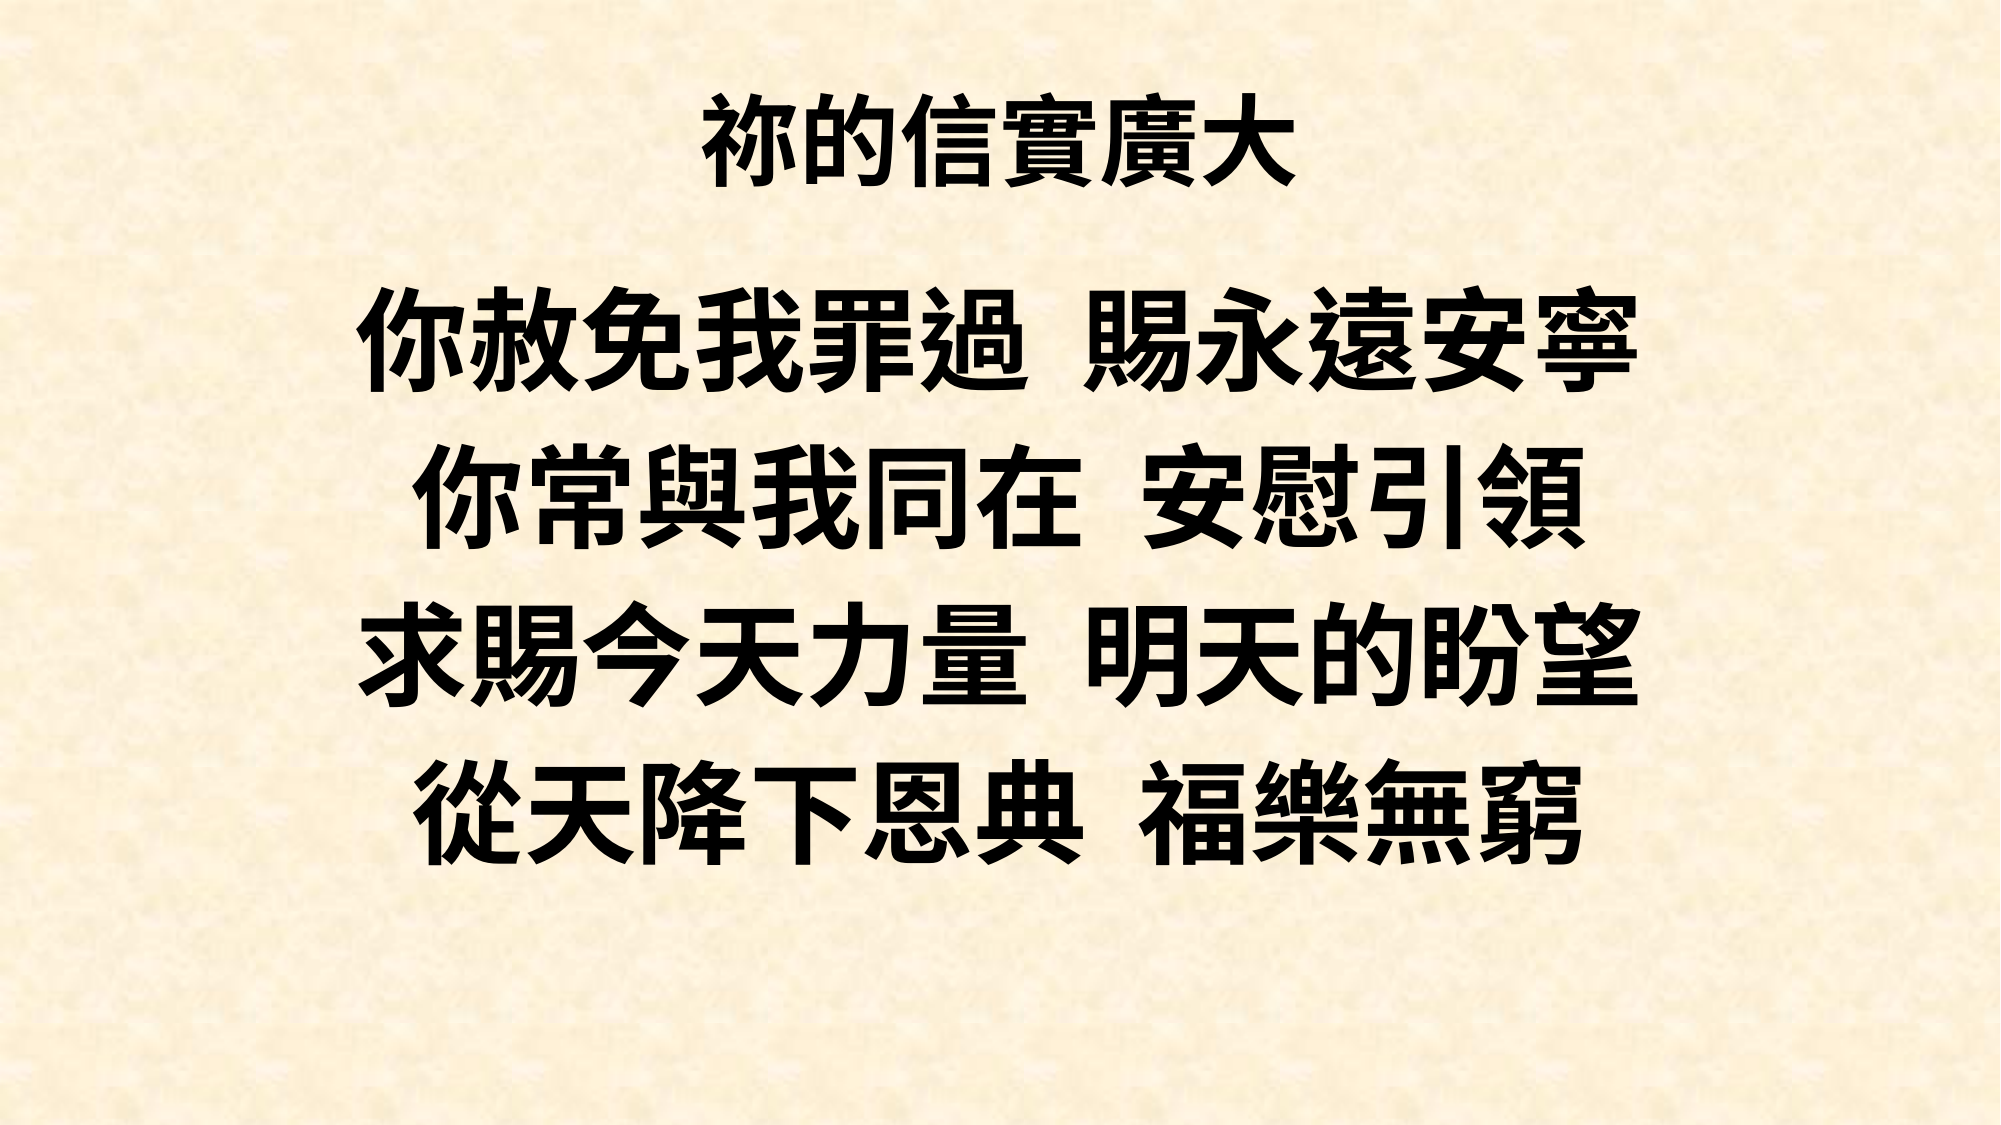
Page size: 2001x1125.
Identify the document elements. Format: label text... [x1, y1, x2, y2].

list 你赦免我罪過 賜永遠安寧 你常與我同在 安慰引領 求賜今天力量 明天的盼望 從天降下恩典 福樂無窮 [99, 262, 1900, 1005]
picture [0, 0, 2001, 1125]
title 祢的信實廣大 [99, 45, 1900, 233]
